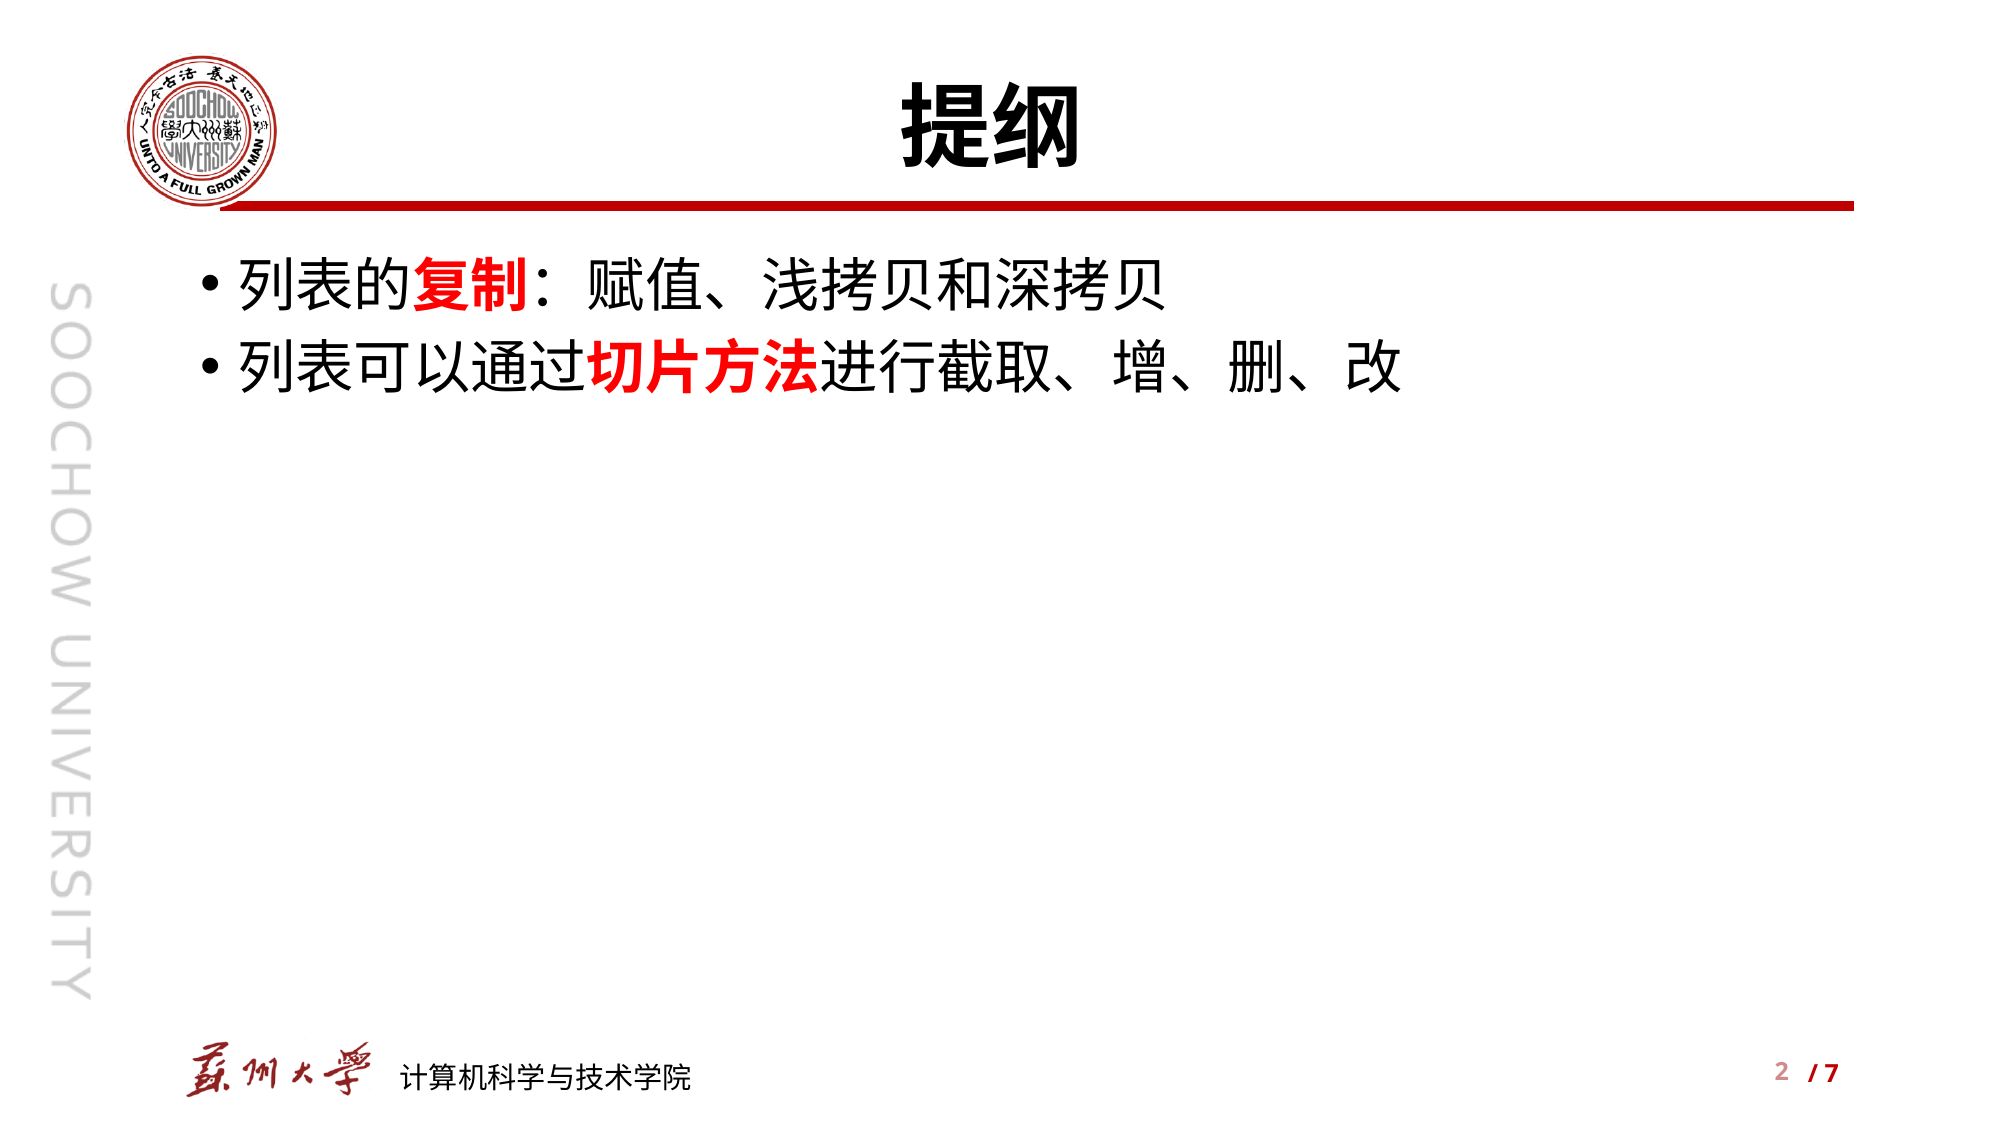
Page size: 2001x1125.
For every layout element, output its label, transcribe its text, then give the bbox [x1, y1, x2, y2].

title 提纲 [128, 60, 1854, 202]
picture [41, 267, 103, 1012]
list 列表的复制：赋值、浅拷贝和深拷贝 列表可以通过切片方法进行截取、增、删、改 [184, 240, 1854, 1014]
picture [122, 51, 282, 211]
picture [184, 1038, 380, 1099]
slide_number 2 [1412, 1042, 1804, 1103]
